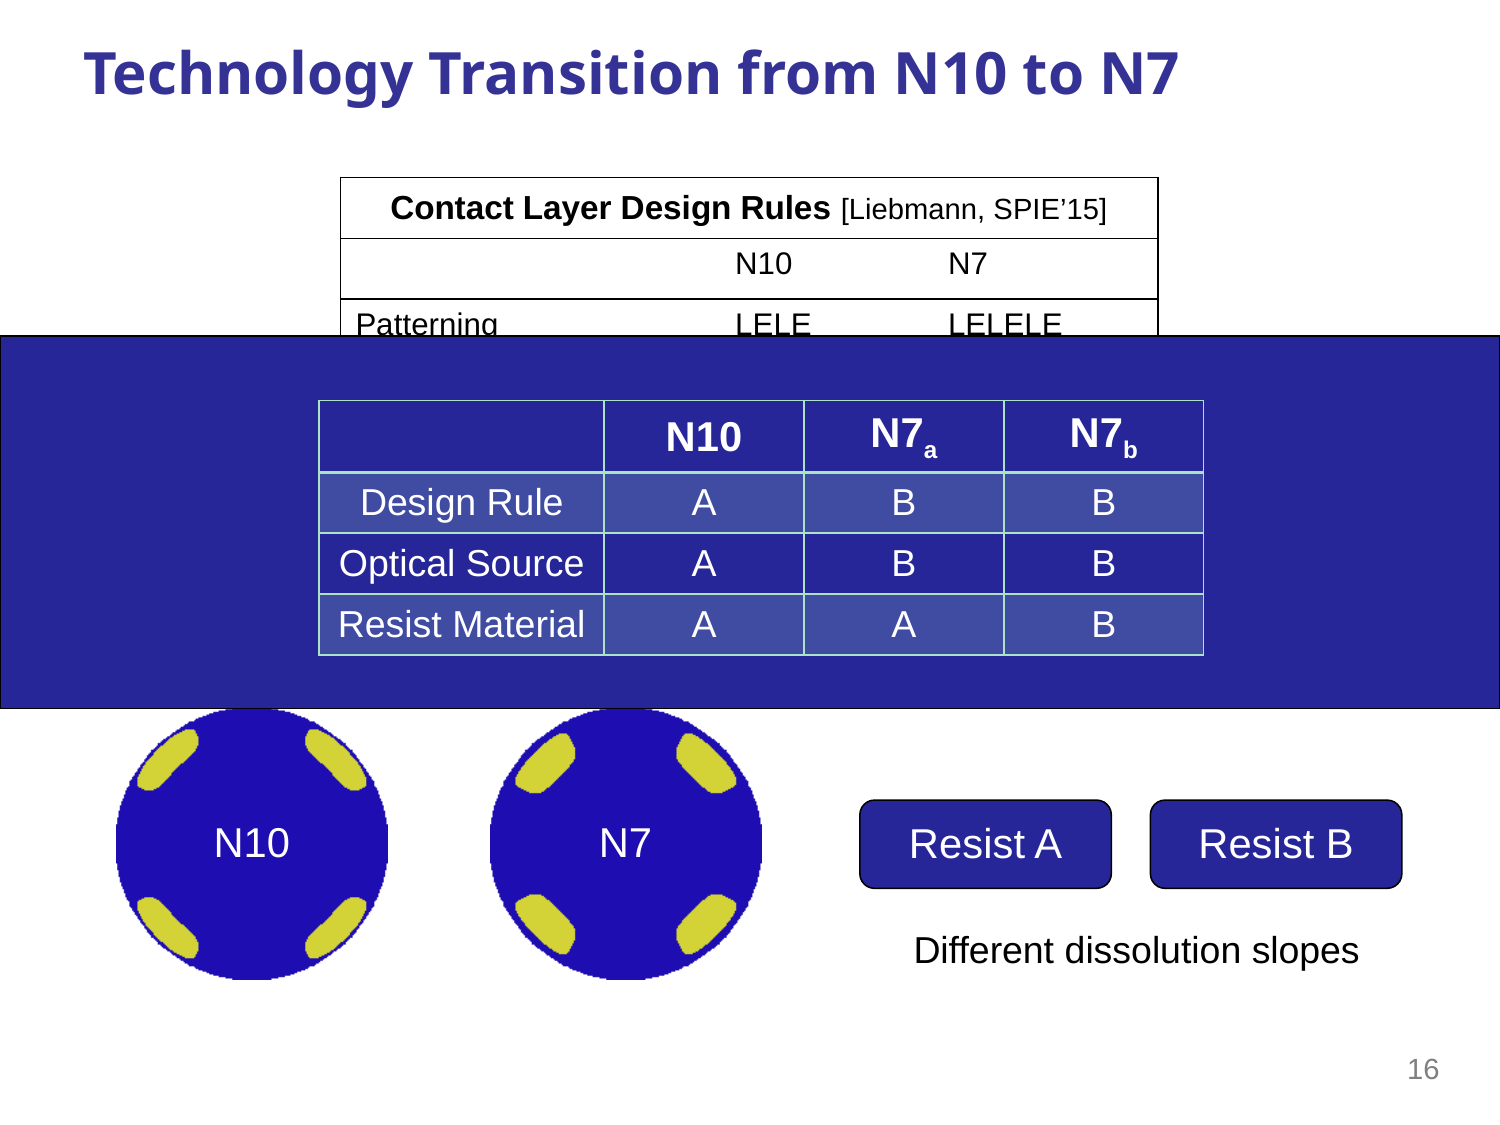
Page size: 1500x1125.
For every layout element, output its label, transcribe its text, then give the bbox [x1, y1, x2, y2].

table_cell B [1005, 534, 1203, 593]
text_box Resist B [1150, 800, 1402, 889]
table_cell A [605, 595, 803, 654]
table_cell B [1005, 595, 1203, 654]
table_cell B [805, 474, 1003, 532]
table_cell Patterning [341, 300, 720, 335]
table_cell B [805, 534, 1003, 593]
table_cell A [805, 595, 1003, 654]
text_box [0, 335, 1500, 709]
table_header N7b [1005, 401, 1203, 471]
text_box Resist A [859, 800, 1112, 889]
table_cell A [605, 534, 803, 593]
table_cell B [1005, 474, 1203, 532]
table_header N7a [805, 401, 1003, 471]
picture [489, 708, 762, 981]
title Technology Transition from N10 to N7 [70, 16, 1428, 134]
table_cell A [605, 474, 803, 532]
table_header Contact Layer Design Rules [Liebmann, SPIE’15] [341, 178, 1157, 238]
table_header N10 [605, 401, 803, 471]
table_cell Optical Source [320, 534, 603, 593]
table_cell Resist Material [320, 595, 603, 654]
table_cell LELELE [933, 300, 1157, 335]
table_header [320, 401, 603, 471]
table_cell LELE [720, 300, 933, 335]
table_cell Design Rule [320, 474, 603, 532]
table_cell [341, 239, 720, 298]
table_cell N10 [720, 239, 933, 298]
text_box Different dissolution slopes [898, 922, 1375, 979]
slide_number 16 [1395, 1044, 1500, 1095]
table_cell N7 [933, 239, 1157, 298]
picture [116, 708, 389, 981]
